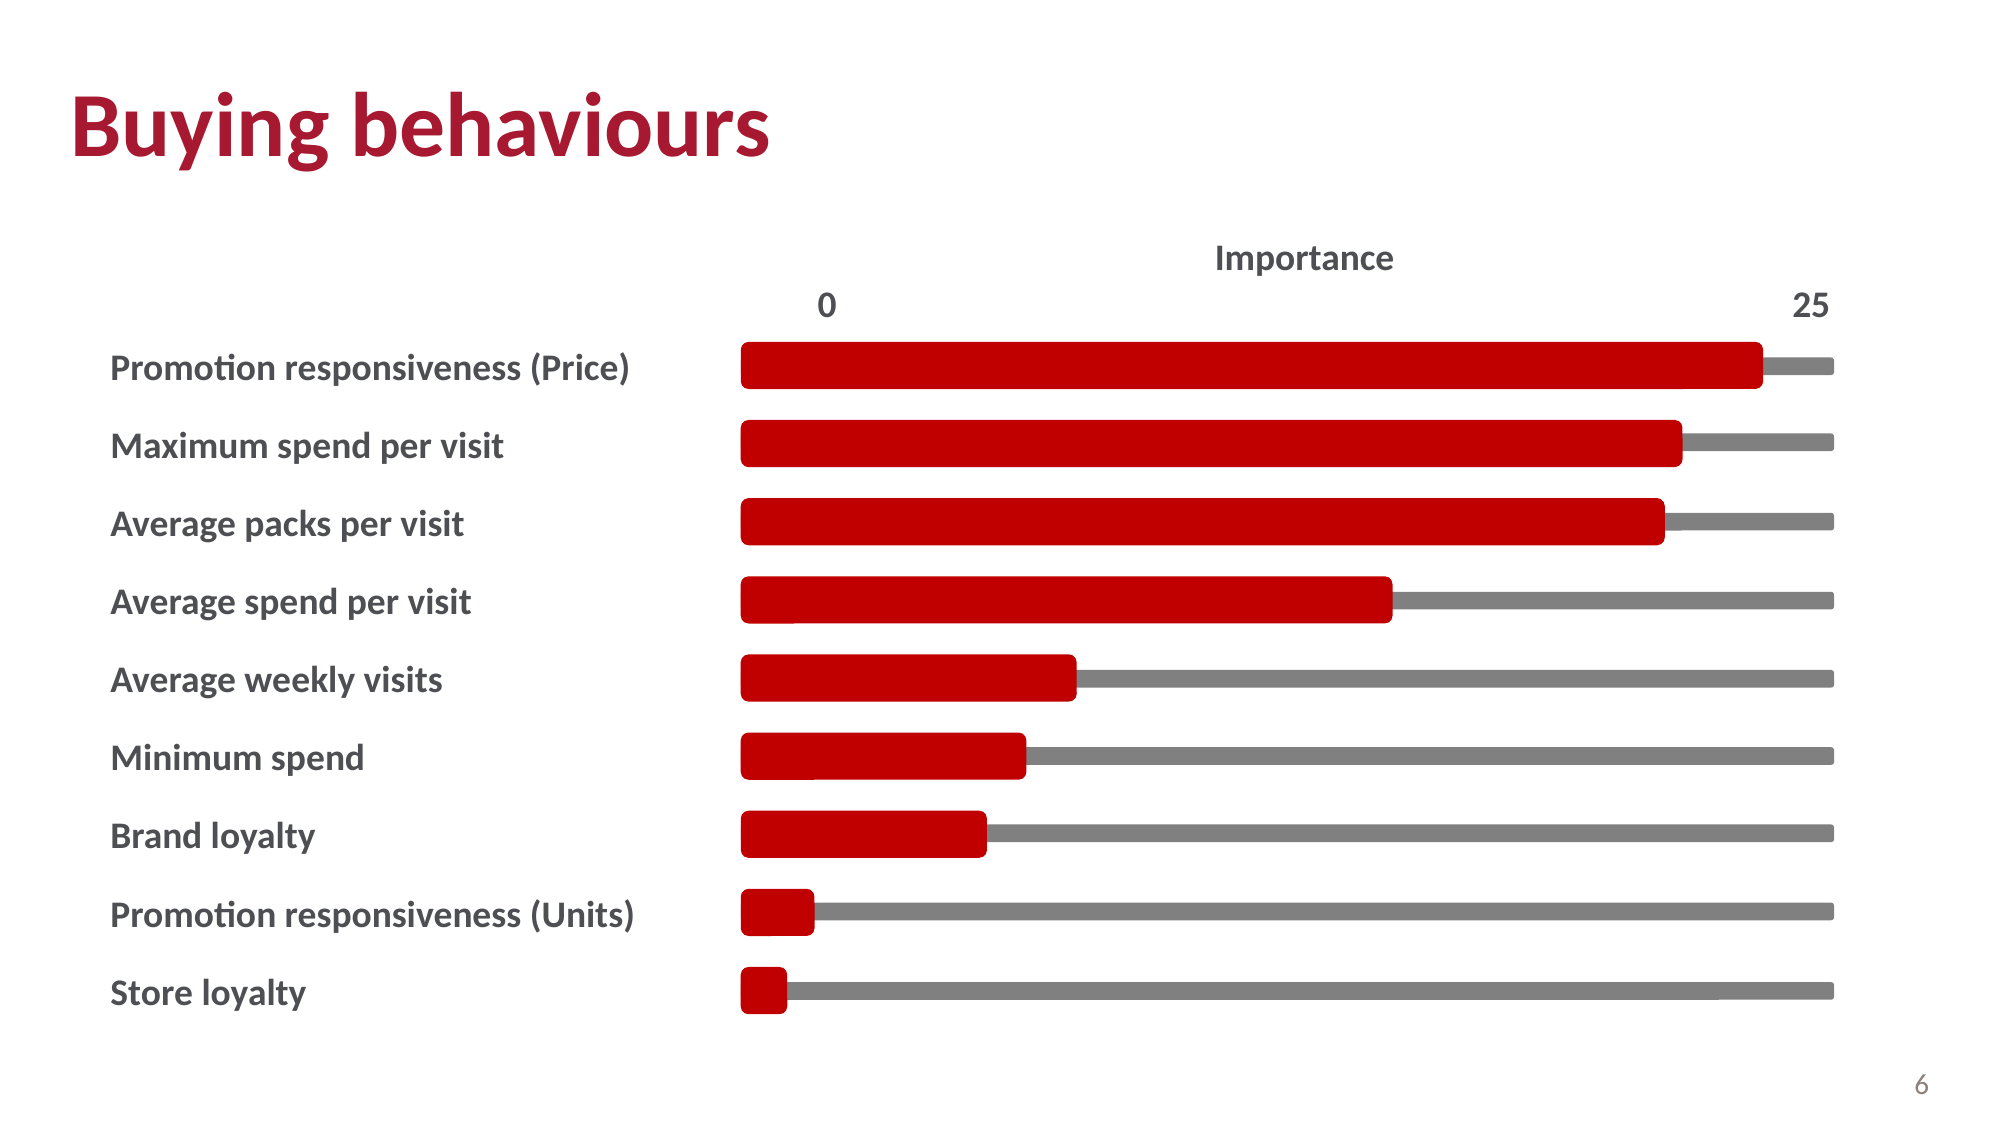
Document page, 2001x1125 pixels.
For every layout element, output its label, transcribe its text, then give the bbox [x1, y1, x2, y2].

text_box 0 [777, 259, 975, 319]
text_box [70, 322, 1835, 399]
text_box 25 [1672, 259, 1871, 345]
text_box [70, 556, 1835, 633]
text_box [70, 713, 1835, 789]
title Buying behaviours [70, 30, 1930, 175]
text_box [70, 791, 1835, 878]
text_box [70, 947, 1835, 1034]
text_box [70, 400, 1835, 477]
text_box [70, 478, 1835, 555]
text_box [70, 886, 1835, 946]
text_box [70, 634, 1835, 711]
text_box Importance [969, 213, 1640, 299]
